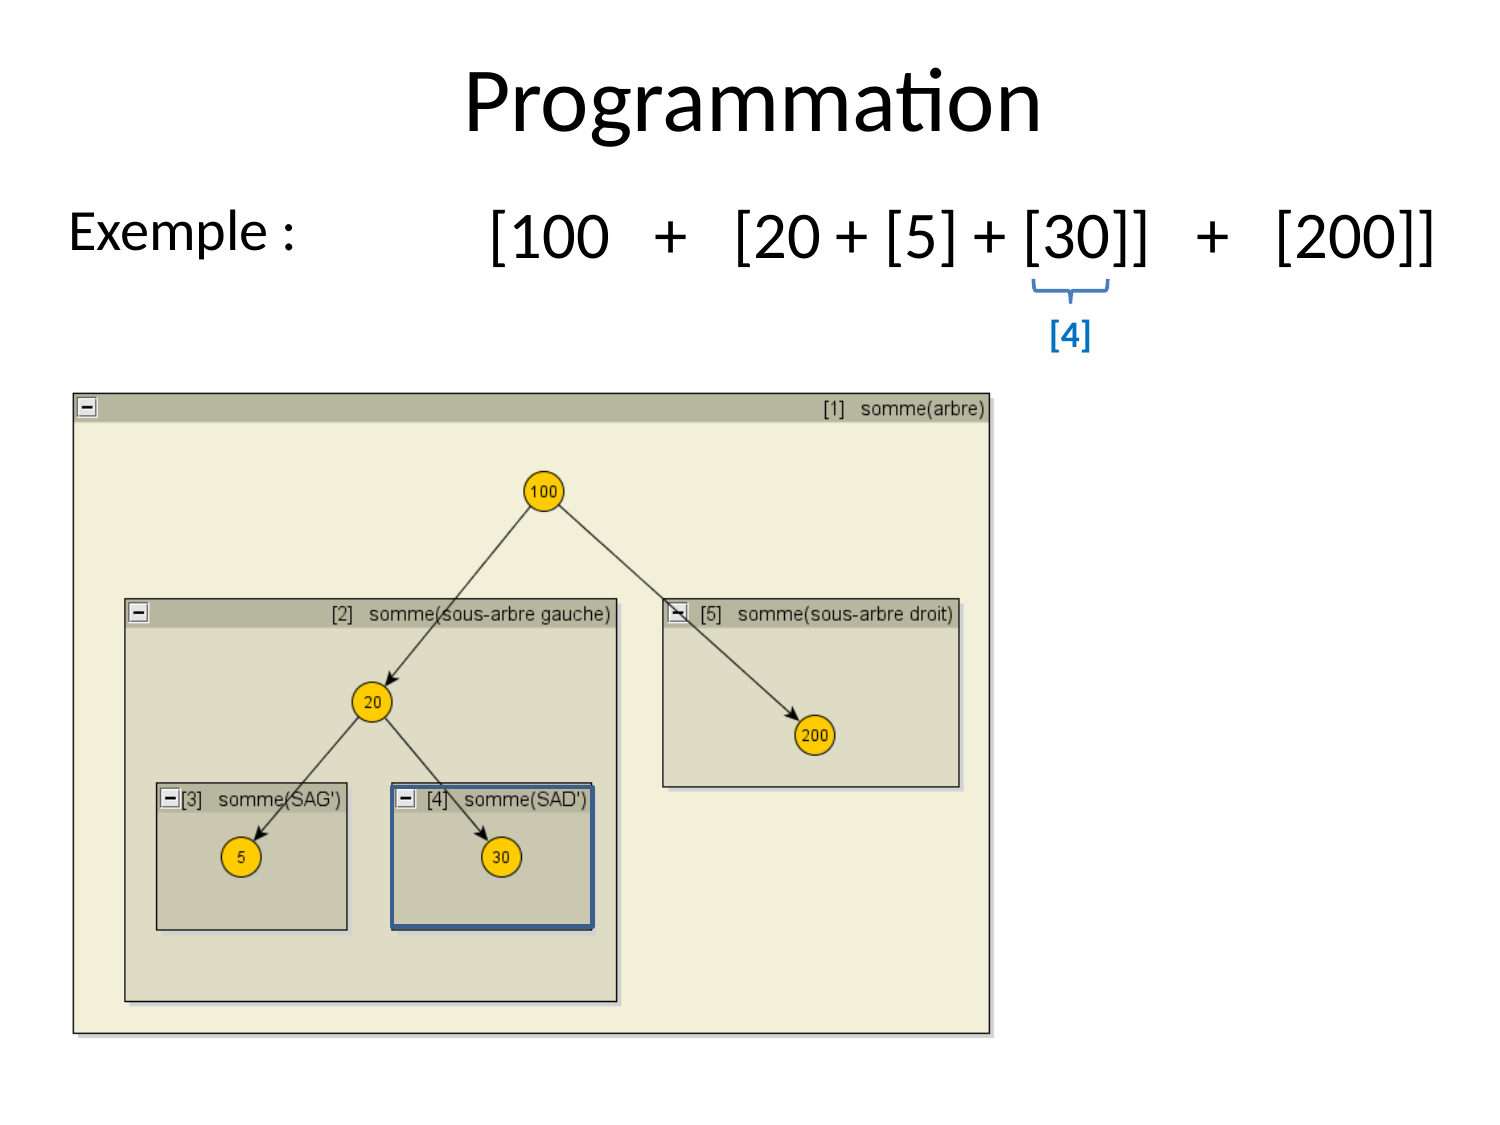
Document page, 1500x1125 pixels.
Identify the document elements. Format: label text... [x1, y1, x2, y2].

title Programmation [78, 0, 1429, 189]
text_box Exemple : [53, 184, 1500, 927]
picture [52, 373, 1015, 1059]
text_box [1032, 278, 1109, 302]
text_box [4] [1033, 302, 1108, 363]
